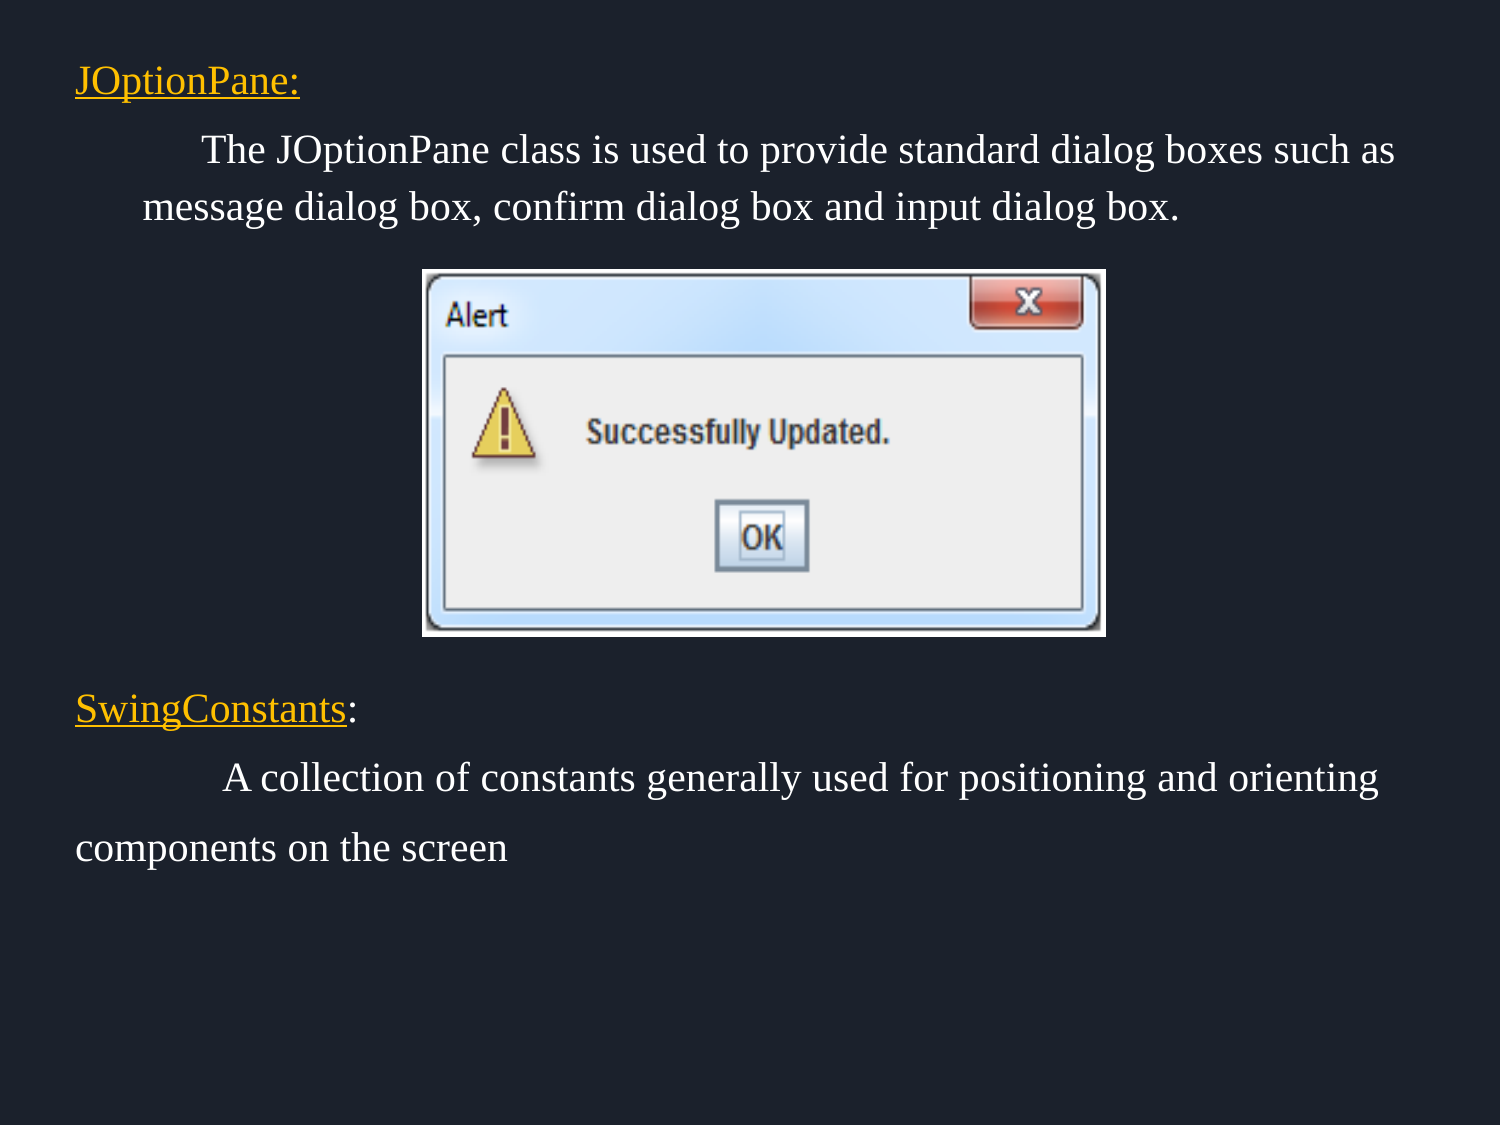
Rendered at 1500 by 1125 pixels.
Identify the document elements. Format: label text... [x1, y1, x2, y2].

list JOptionPane: The JOptionPane class is used to provide standard dialog boxes such as message dialog box, confirm dialog box and input dialog box. SwingConstants: A collection of constants generally used for positioning and orienting components on the screen [37, 37, 1475, 1075]
picture [422, 269, 1106, 638]
